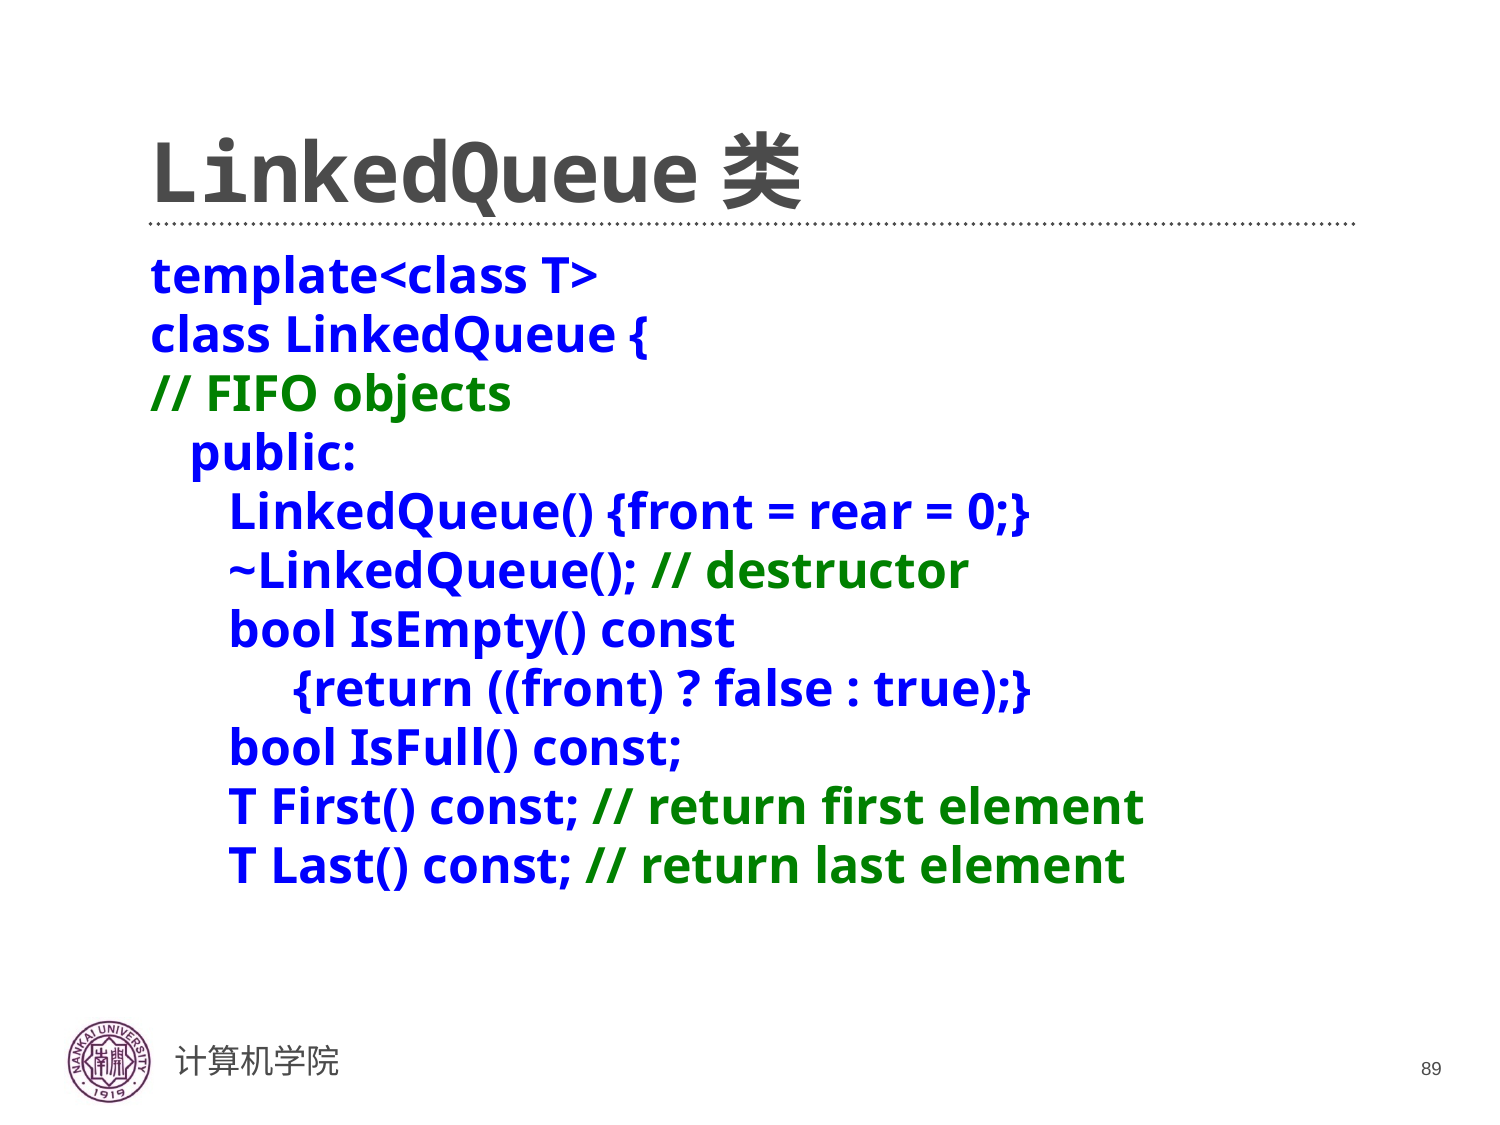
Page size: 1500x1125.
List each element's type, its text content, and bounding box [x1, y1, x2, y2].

picture [64, 1017, 154, 1106]
title LinkedQueue类 [150, 82, 1360, 221]
slide_number 89 [1308, 1048, 1458, 1093]
list template<class T> class LinkedQueue { // FIFO objects public: LinkedQueue() {front = rear = 0;} ~LinkedQueue(); // destructor bool IsEmpty() const {return ((front) ? false : true);} bool IsFull() const; T First() const; // return first element T Last() const; // return last element [150, 250, 1360, 1001]
